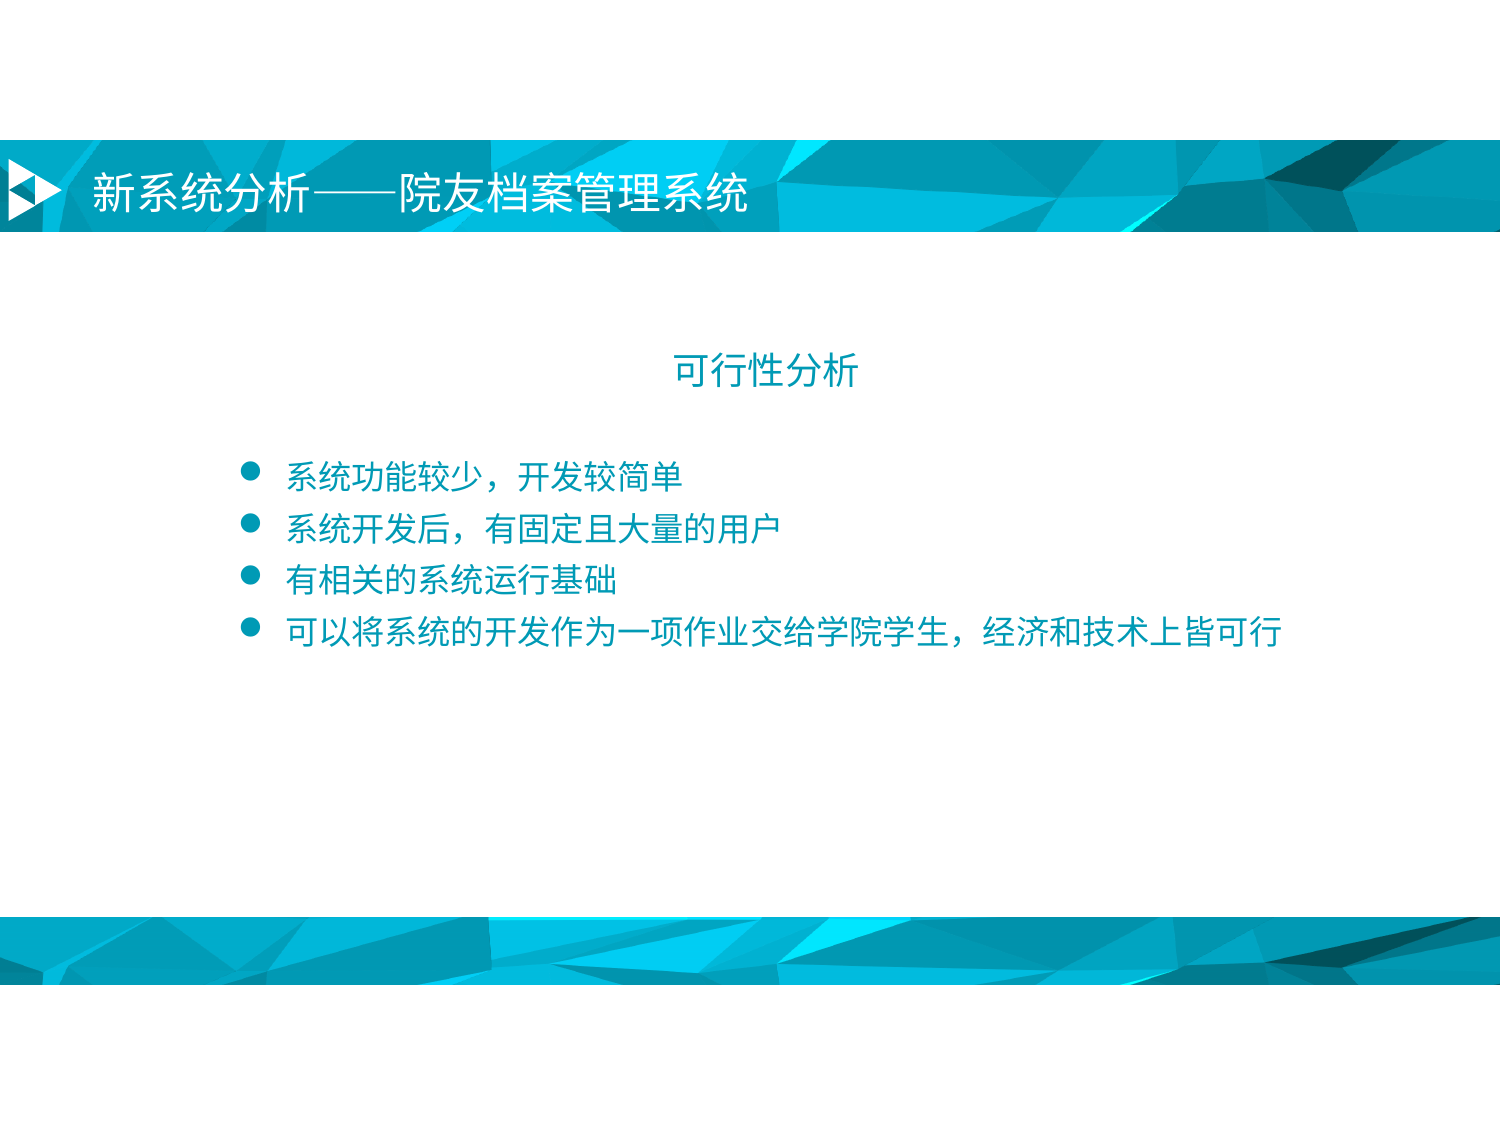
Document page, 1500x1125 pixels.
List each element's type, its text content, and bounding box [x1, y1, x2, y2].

text_box 可行性分析 系统功能较少，开发较简单 系统开发后，有固定且大量的用户 有相关的系统运行基础 可以将系统的开发作为一项作业交给学院学生，经济和技术上皆可行 [190, 326, 1310, 711]
picture [0, 140, 1500, 232]
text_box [0, 156, 58, 216]
picture [0, 917, 1500, 985]
